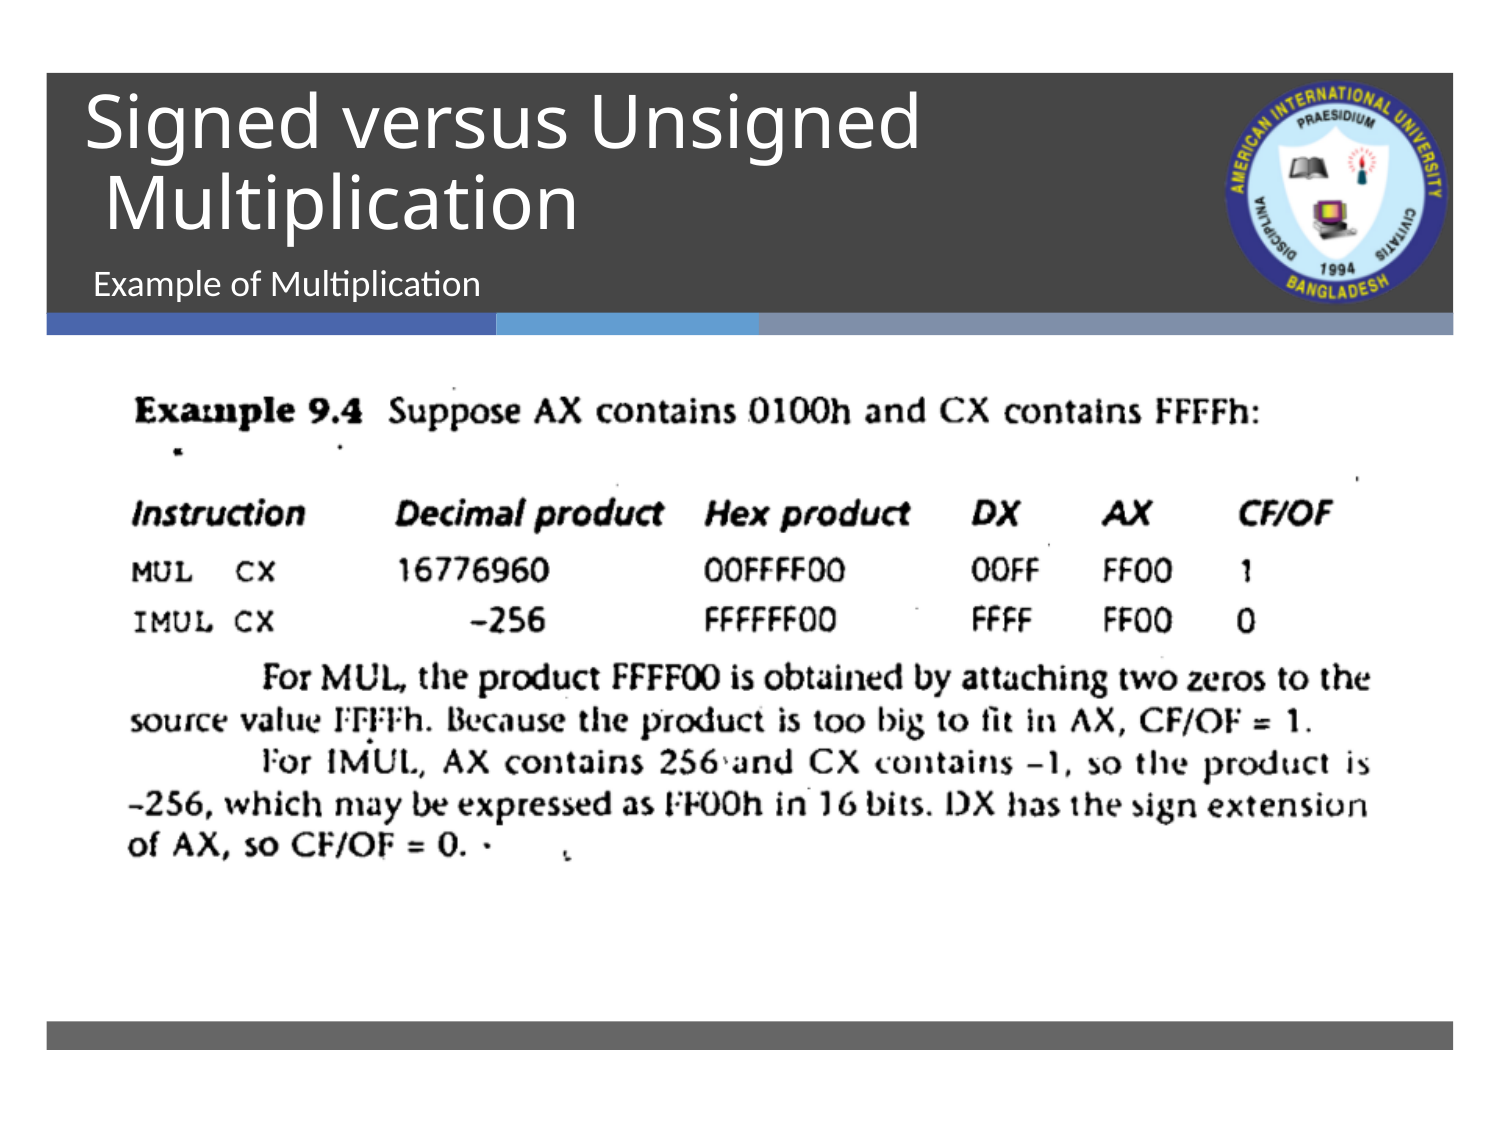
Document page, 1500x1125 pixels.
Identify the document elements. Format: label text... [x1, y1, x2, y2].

subtitle Example of Multiplication [78, 251, 1351, 331]
picture [1351, 75, 1454, 310]
title Signed versus Unsigned Multiplication [69, 73, 1351, 253]
picture [113, 385, 1387, 875]
